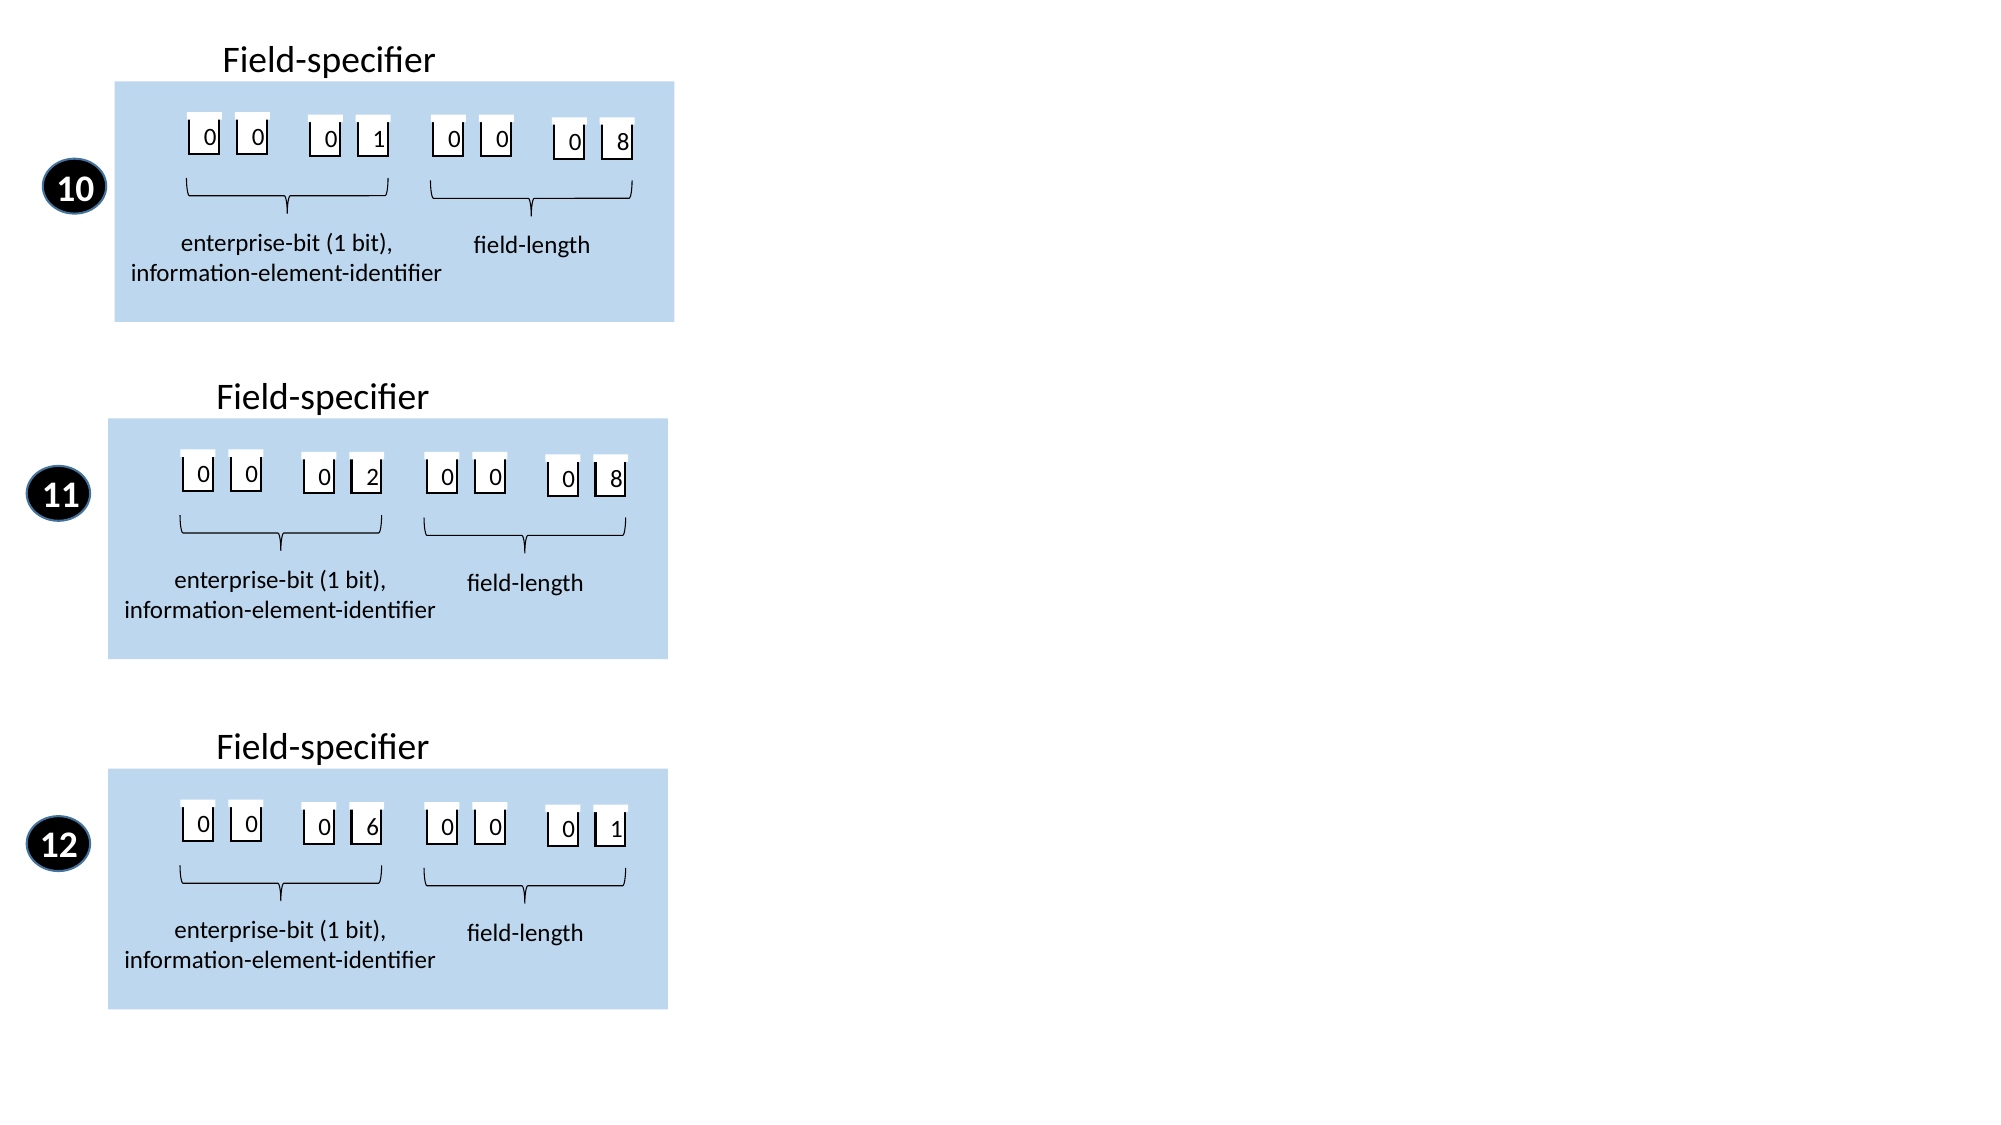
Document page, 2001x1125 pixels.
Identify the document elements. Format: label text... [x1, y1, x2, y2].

text_box Field-specifier [207, 27, 451, 87]
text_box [423, 802, 629, 955]
text_box [107, 417, 669, 660]
text_box Field-specifier [201, 364, 445, 425]
text_box [107, 768, 669, 1010]
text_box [114, 112, 460, 295]
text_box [423, 451, 629, 605]
text_box [113, 80, 675, 323]
text_box 12 [25, 812, 93, 872]
text_box 11 [27, 462, 95, 523]
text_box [107, 449, 453, 632]
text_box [107, 799, 453, 983]
text_box Field-specifier [201, 714, 445, 775]
text_box 10 [41, 156, 110, 217]
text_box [430, 114, 635, 267]
